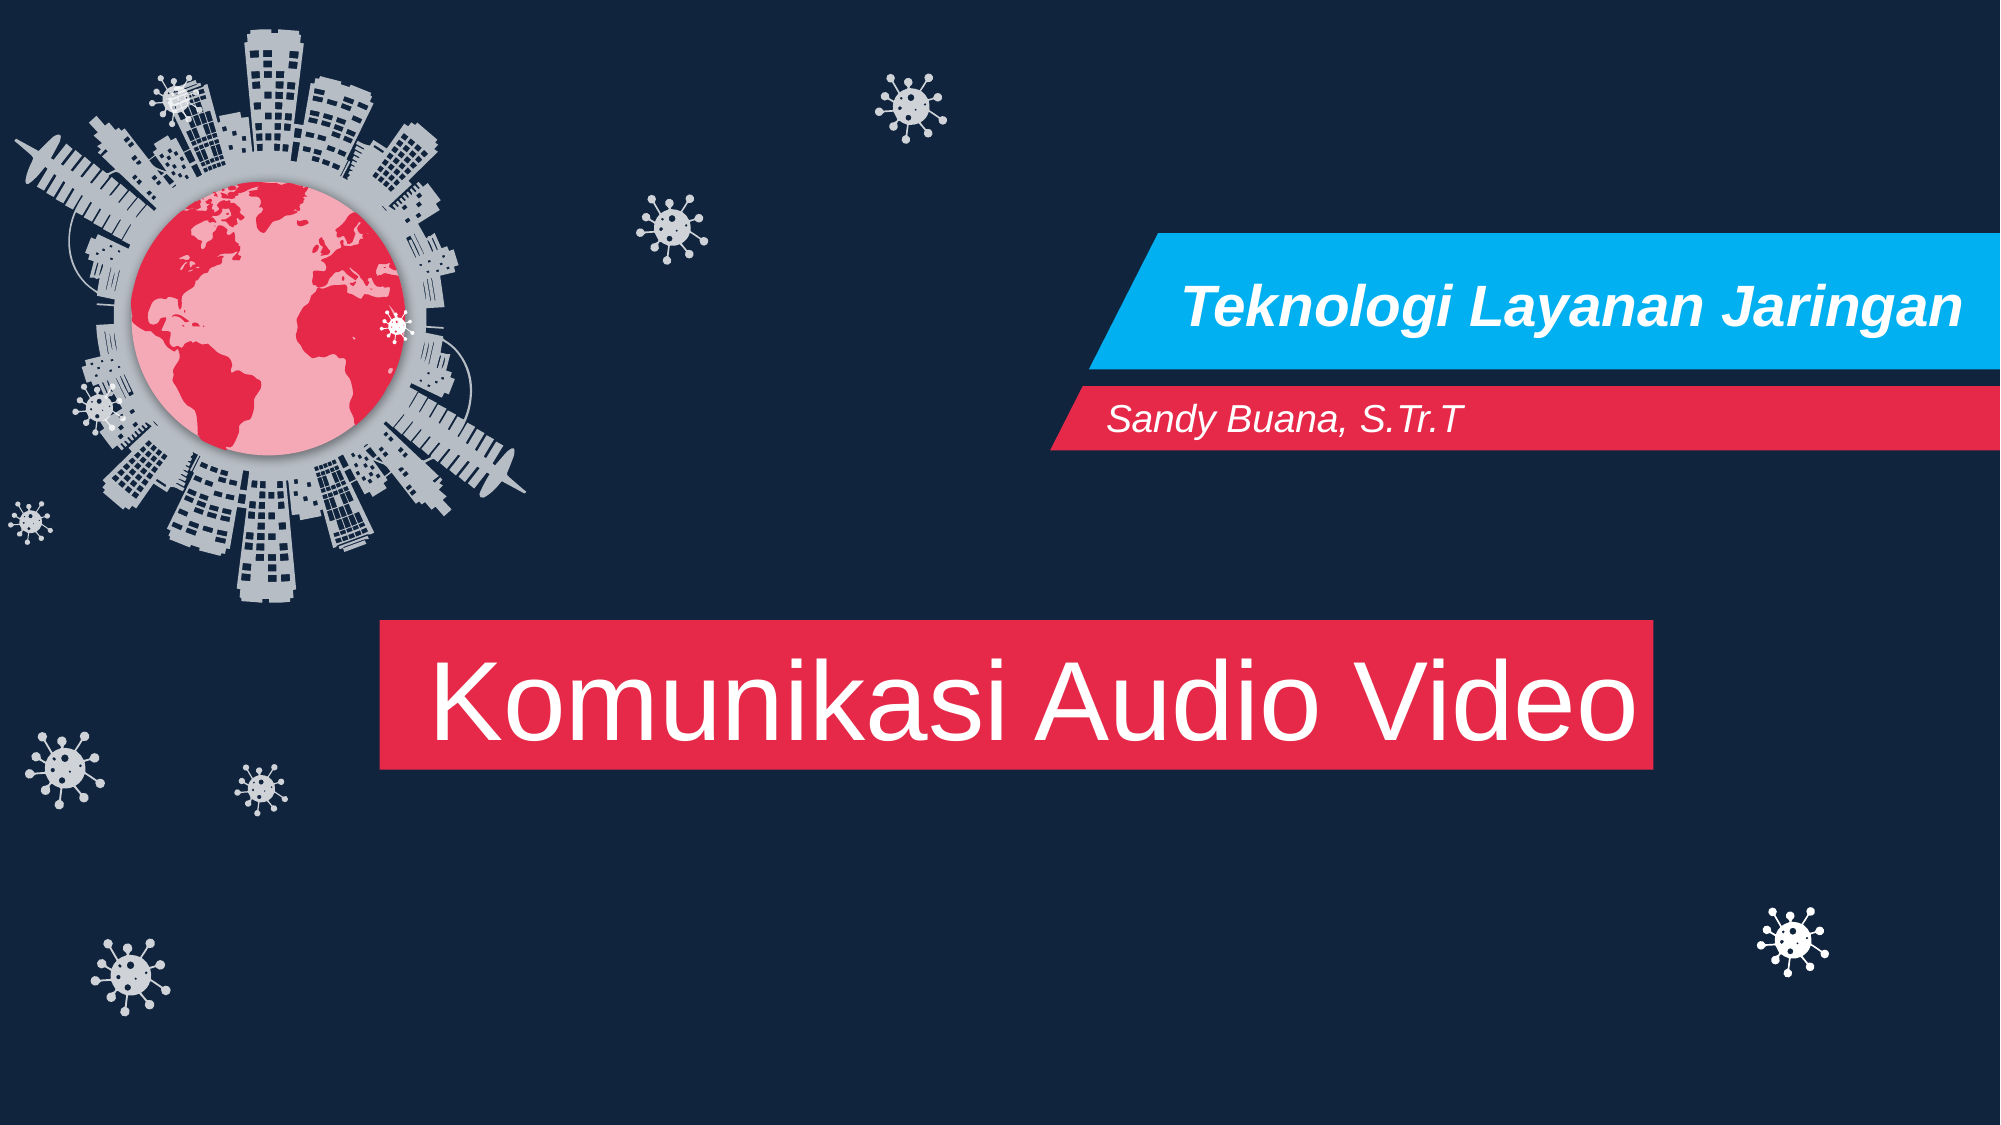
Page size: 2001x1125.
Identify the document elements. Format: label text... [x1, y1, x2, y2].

text_box [1048, 385, 2000, 452]
text_box [149, 74, 203, 128]
text_box [1087, 231, 2000, 371]
text_box [1756, 907, 1830, 978]
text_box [130, 181, 406, 456]
text_box [234, 764, 289, 817]
text_box Sandy Buana, S.Tr.T [1091, 386, 1875, 448]
text_box [102, 181, 527, 603]
text_box [24, 731, 105, 810]
text_box [8, 501, 54, 545]
text_box [90, 938, 171, 1017]
text_box [636, 194, 709, 265]
text_box [72, 383, 127, 436]
text_box [14, 29, 439, 451]
text_box [874, 73, 948, 144]
text_box Komunikasi Audio Video [379, 620, 1654, 770]
text_box Teknologi Layanan Jaringan [1165, 260, 1986, 346]
text_box [406, 327, 415, 335]
